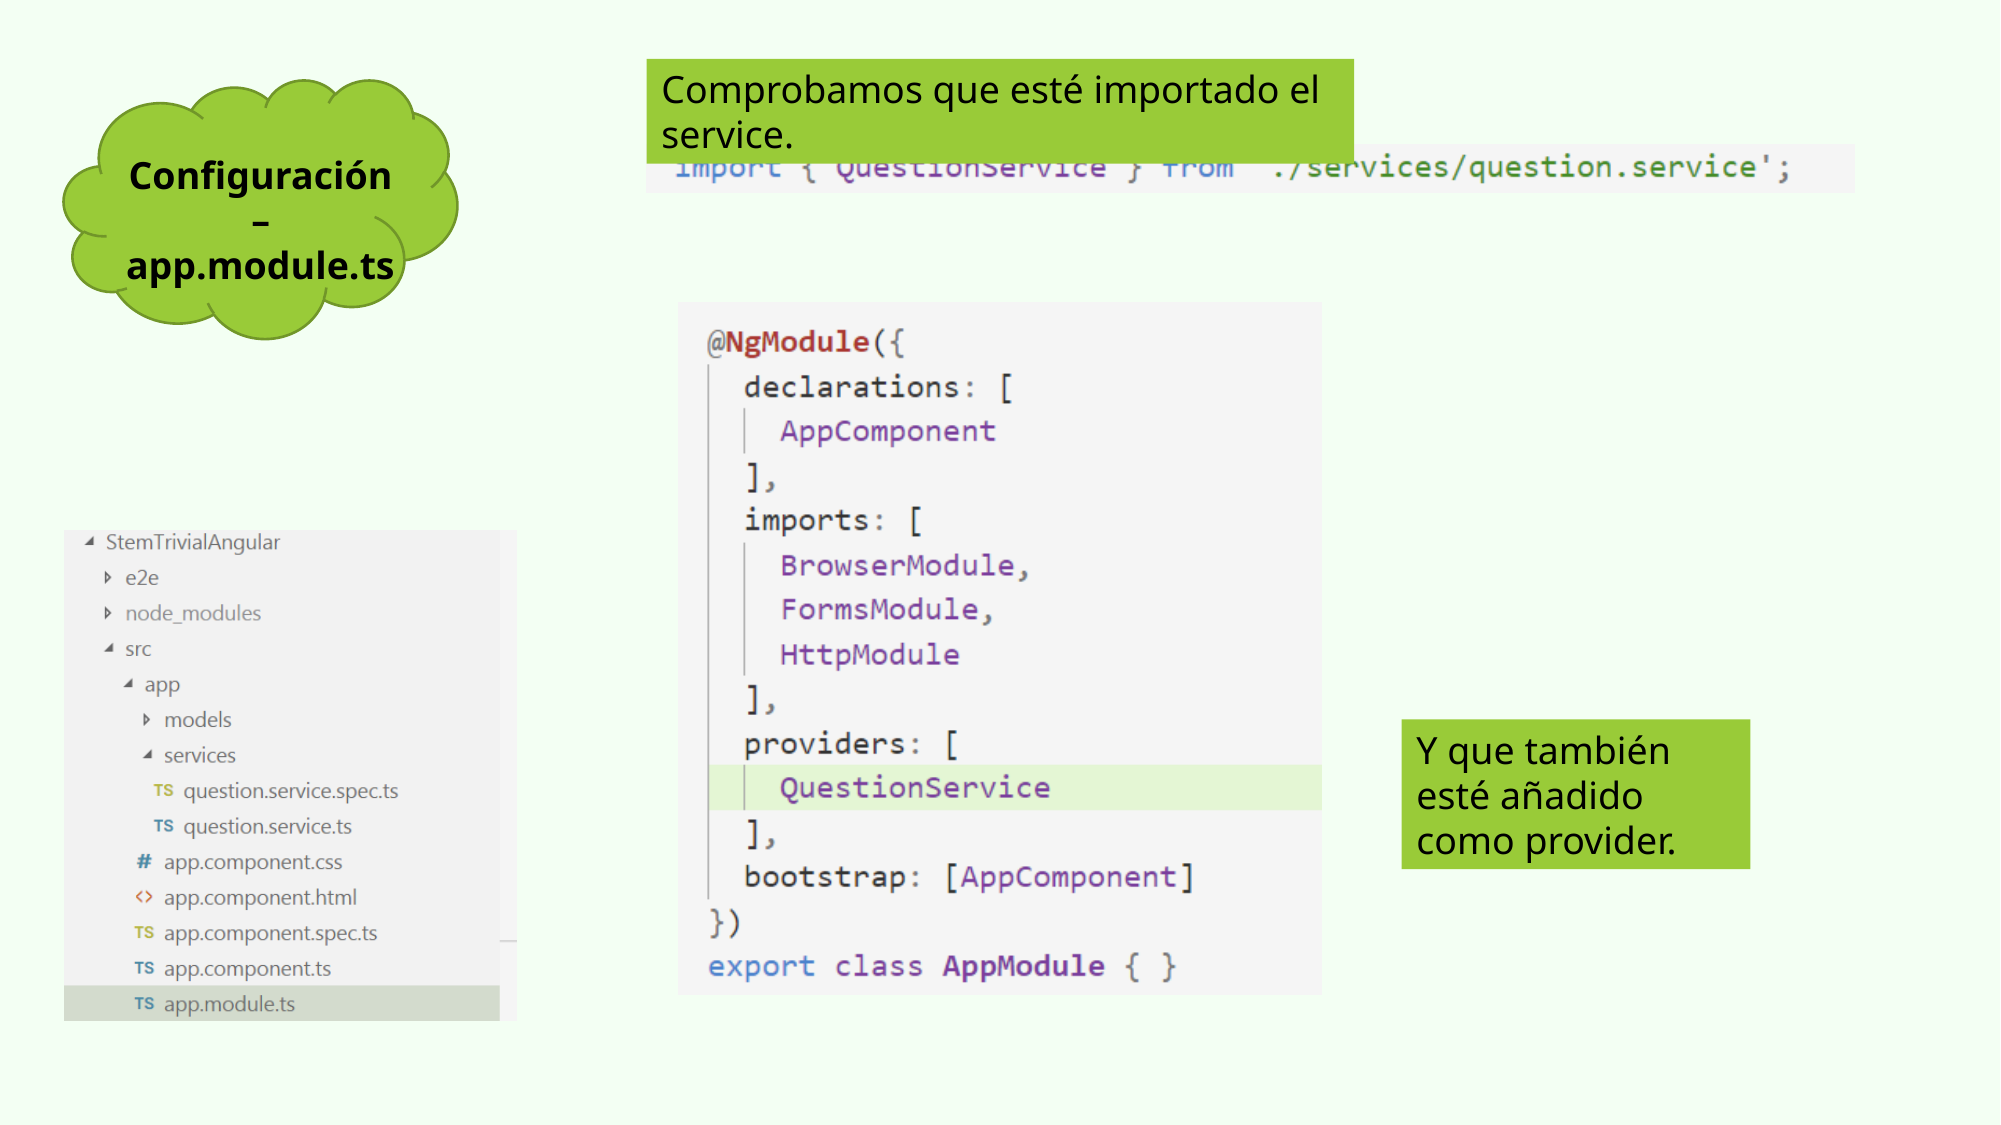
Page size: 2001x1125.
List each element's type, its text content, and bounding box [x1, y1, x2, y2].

text_box Comprobamos que esté importado el service. [646, 58, 1355, 140]
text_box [63, 79, 458, 339]
text_box Y que también esté añadido como provider. [1401, 719, 1751, 870]
picture [678, 302, 1322, 996]
picture [646, 144, 1855, 193]
picture [63, 530, 517, 1021]
